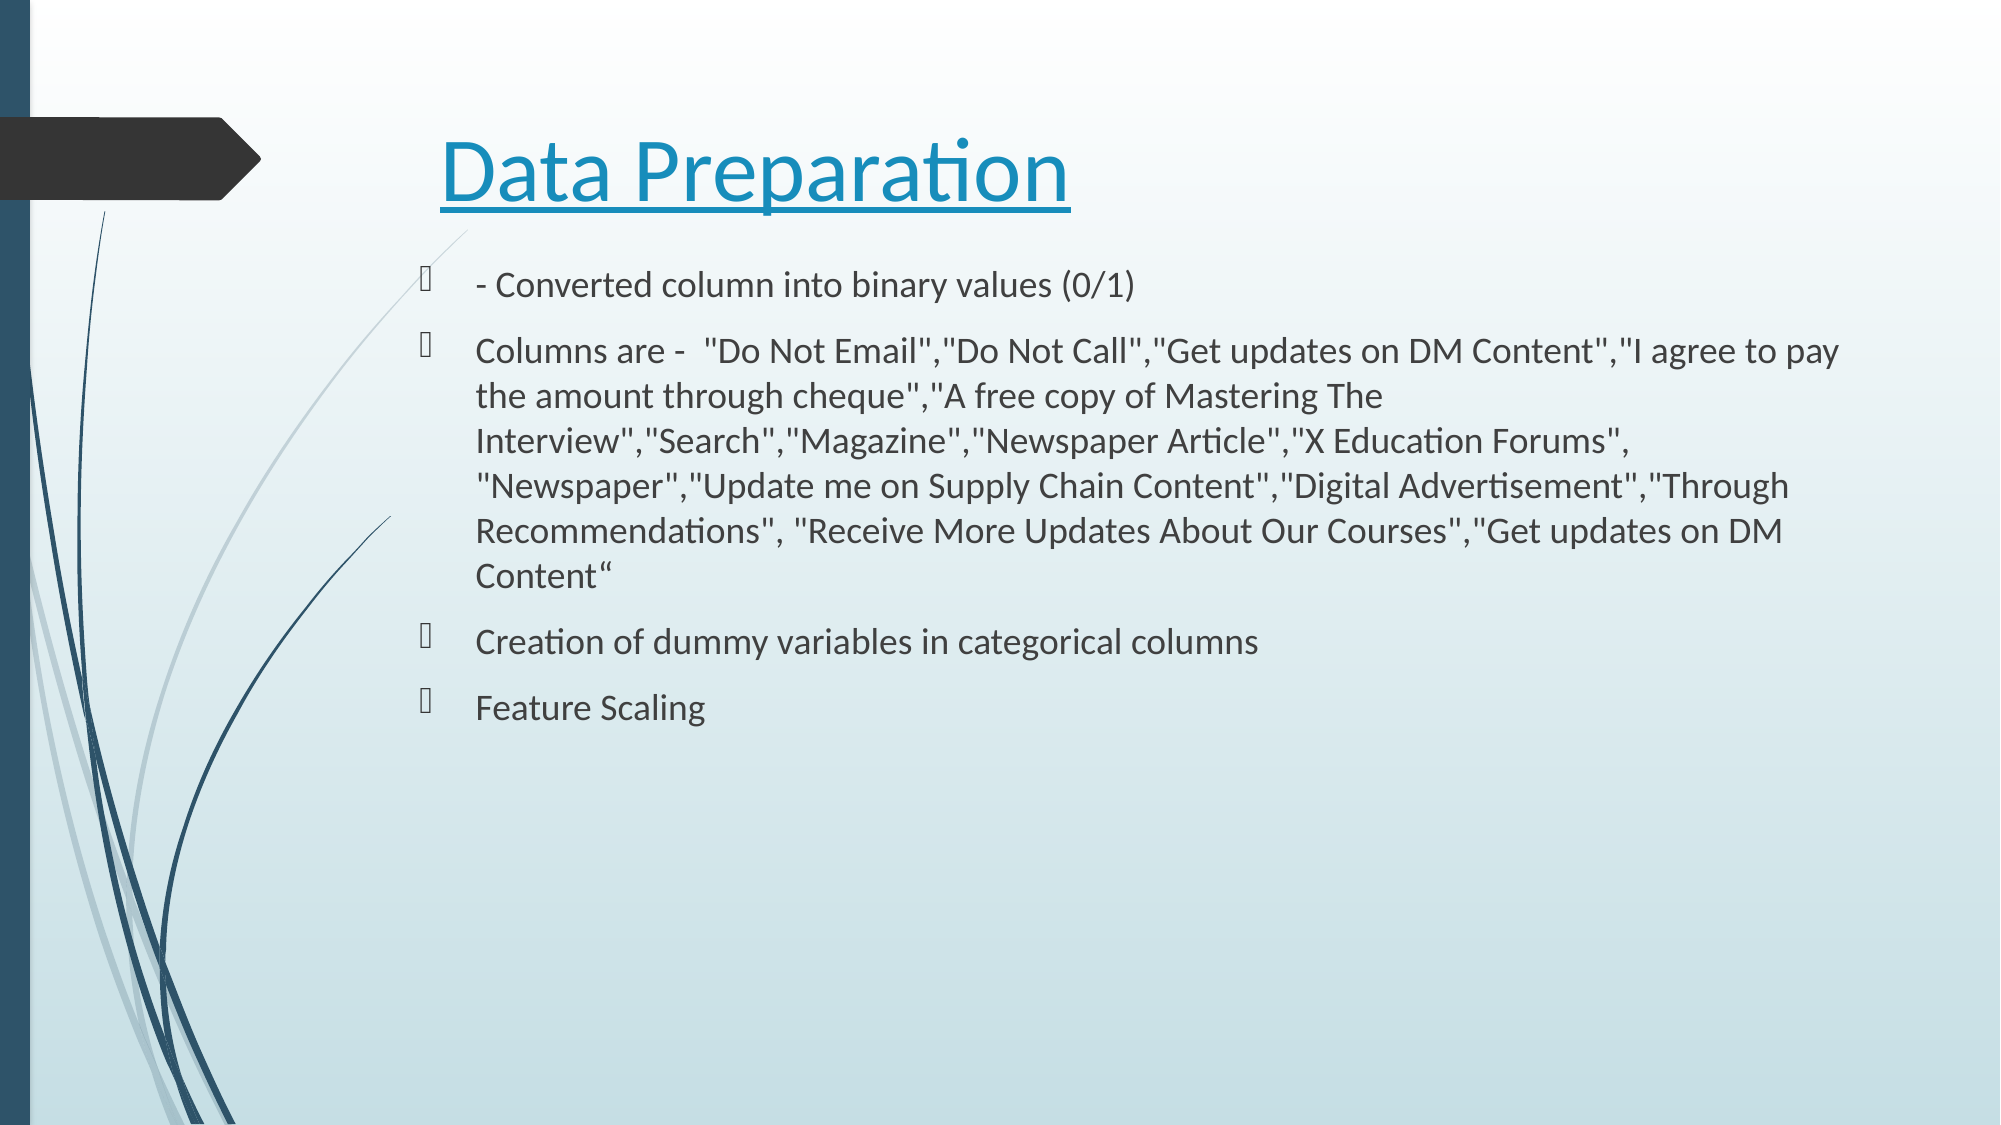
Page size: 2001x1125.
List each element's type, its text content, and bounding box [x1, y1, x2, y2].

title Data Preparation [425, 102, 1888, 313]
list - Converted column into binary values (0/1) Columns are - "Do Not Email","Do Not Call","Get updates on DM Content","I agree to pay the amount through cheque","A free copy of Mastering The Interview","Search","Magazine","Newspaper Article","X Education Forums", "Newspaper","Update me on Supply Chain Content","Digital Advertisement","Through Recommendations", "Receive More Updates About Our Courses","Get updates on DM Content“ Creation of dummy variables in categorical columns Feature Scaling [404, 252, 1867, 873]
